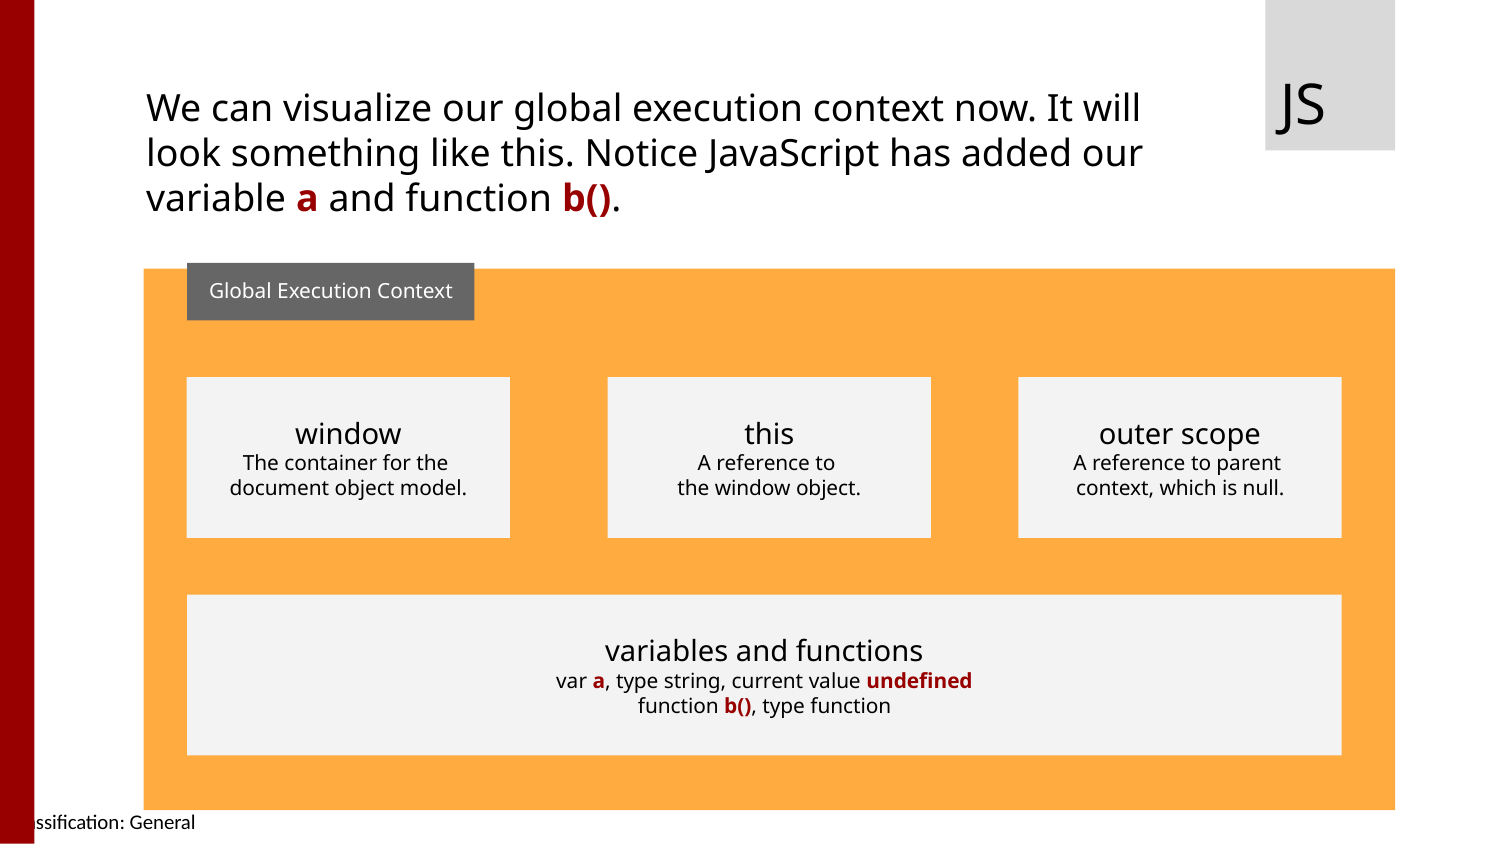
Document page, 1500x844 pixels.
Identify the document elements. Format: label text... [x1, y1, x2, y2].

text_box variables and functions var a, type string, current value undefined function b(), type function [187, 594, 1342, 756]
text_box outer scope A reference to parent context, which is null. [1018, 377, 1342, 538]
text_box window The container for the document object model. [186, 377, 510, 538]
text_box Global Execution Context [187, 262, 475, 321]
text_box We can visualize our global execution context now. It will look something like this. Notice JavaScript has added our variable a and function b(). [131, 69, 1175, 239]
text_box this A reference to the window object. [607, 377, 931, 538]
text_box [143, 268, 1396, 811]
text_box [0, 0, 35, 844]
text_box JS [1265, 0, 1396, 151]
